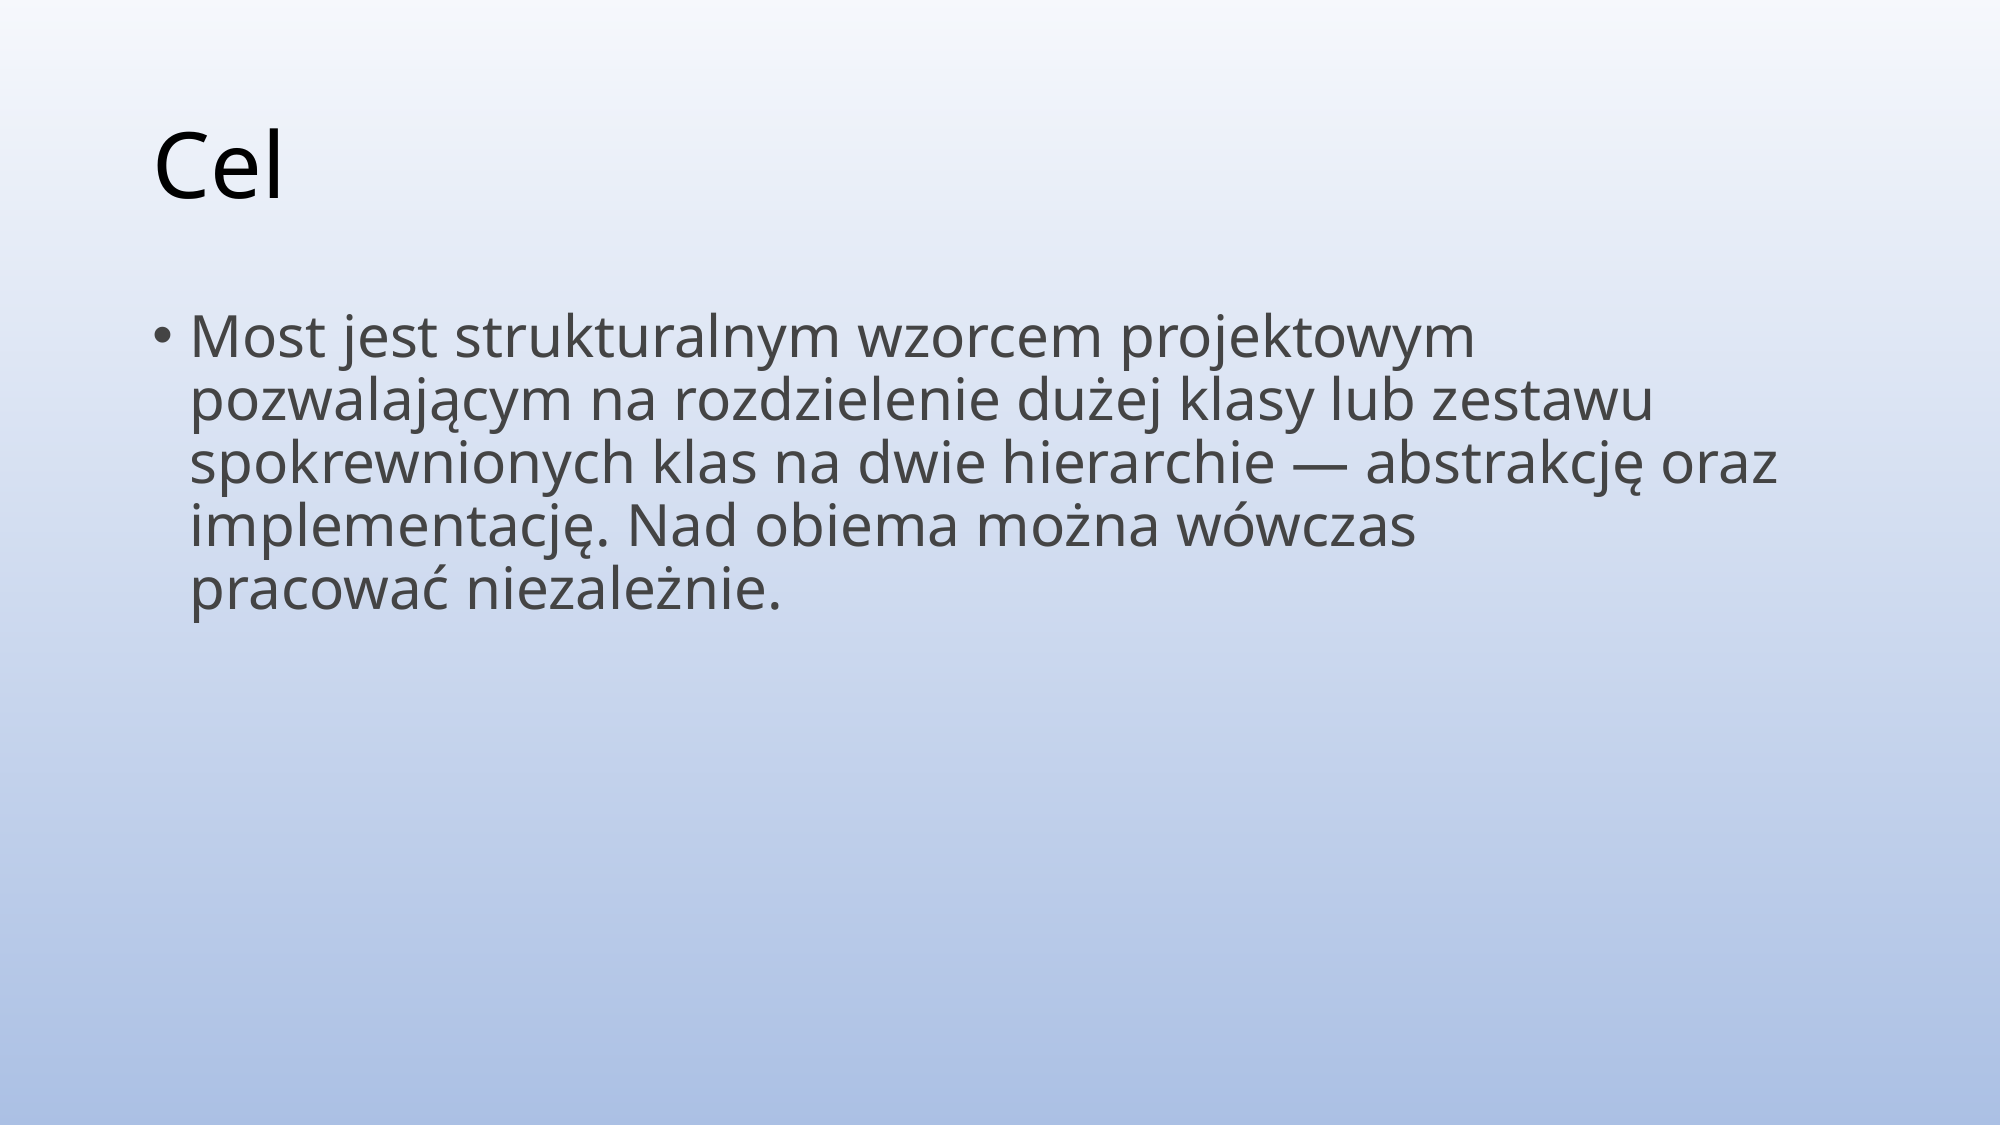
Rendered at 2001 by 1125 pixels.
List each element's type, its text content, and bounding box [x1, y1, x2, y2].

title Cel [137, 59, 1863, 278]
list Most jest strukturalnym wzorcem projektowym pozwalającym na rozdzielenie dużej klasy lub zestawu spokrewnionych klas na dwie hierarchie — abstrakcję oraz implementację. Nad obiema można wówczas pracować niezależnie. [137, 299, 1863, 1014]
